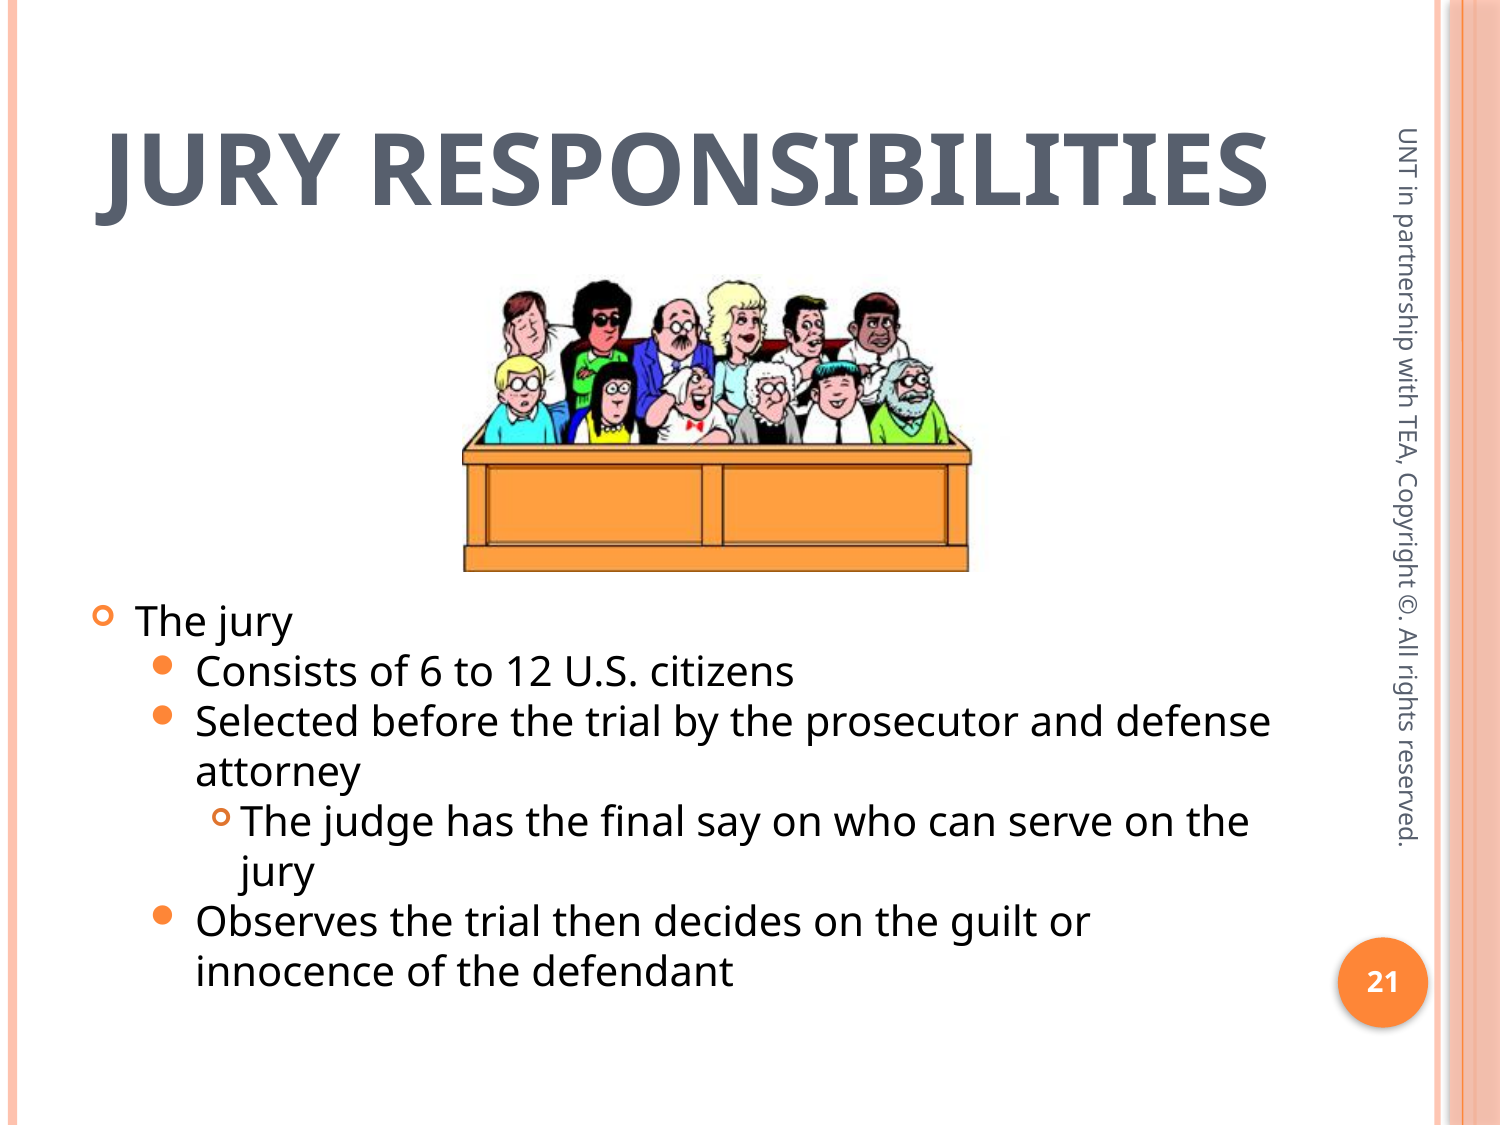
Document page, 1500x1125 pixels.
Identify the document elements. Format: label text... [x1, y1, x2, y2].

footer UNT in partnership with TEA, Copyright ©. All rights reserved. [1379, 112, 1440, 906]
slide_number 21 [1333, 940, 1434, 1026]
list The jury Consists of 6 to 12 U.S. citizens Selected before the trial by the prosecutor and defense attorney The judge has the final say on who can serve on the jury Observes the trial then decides on the guilt or innocence of the defendant [74, 587, 1301, 1063]
title jury responsibilities [75, 45, 1300, 233]
picture [461, 274, 1010, 573]
